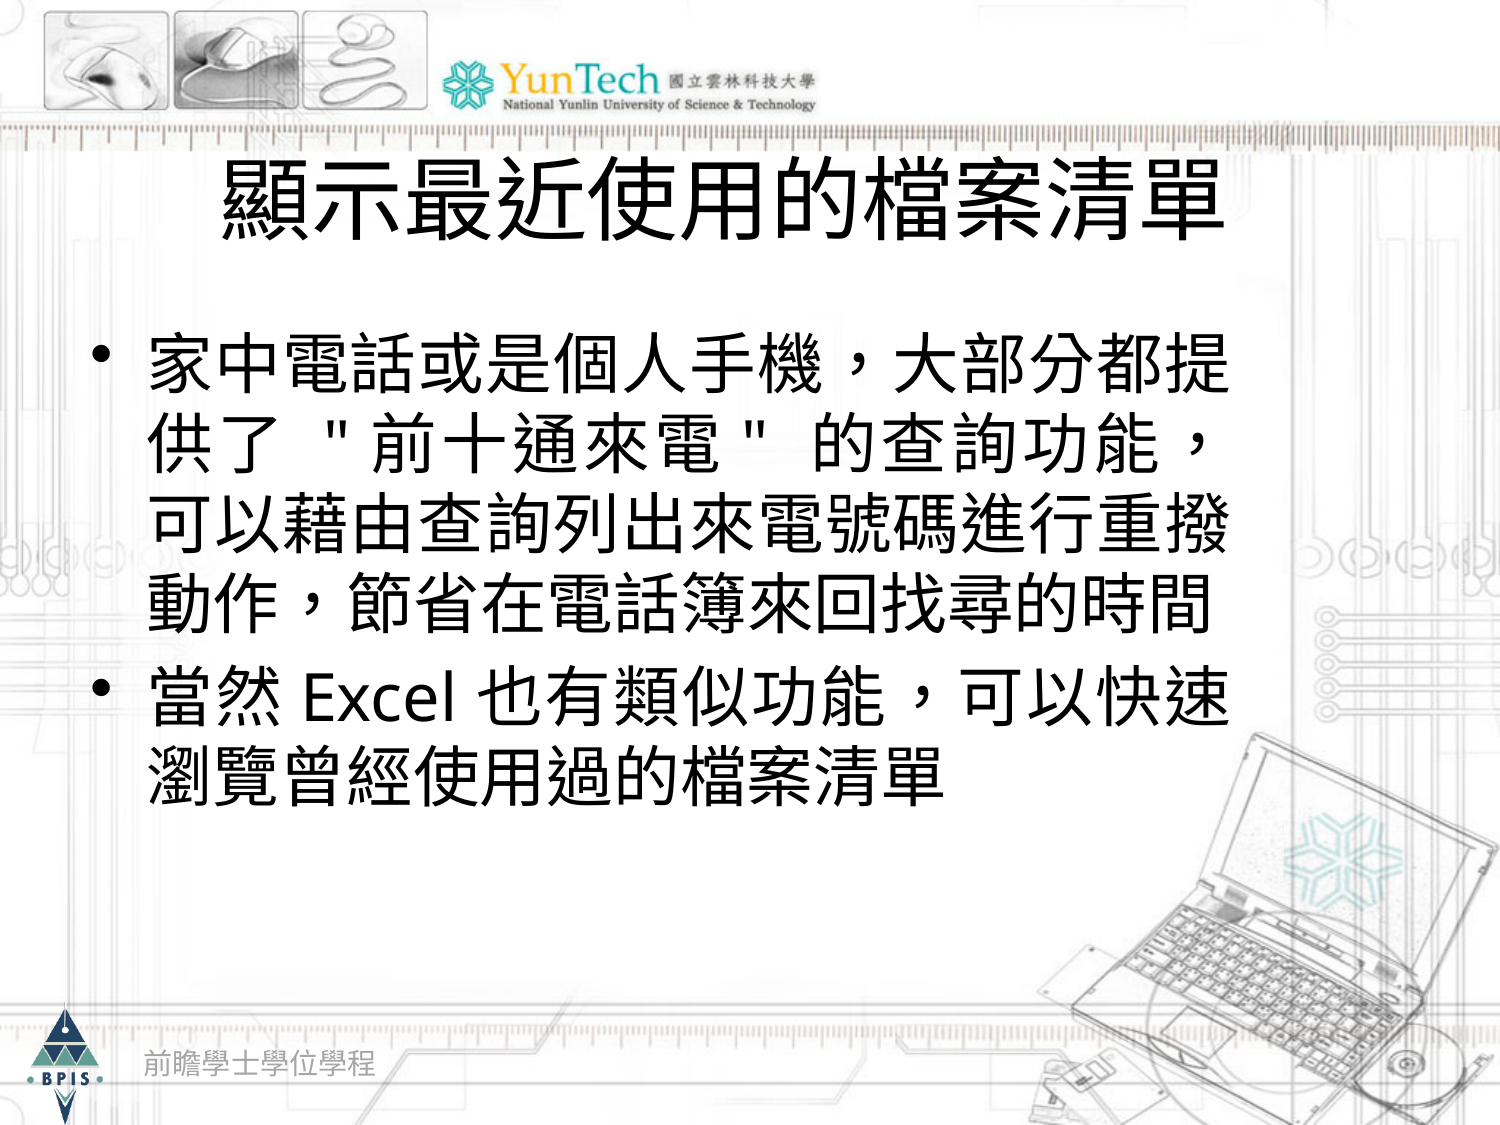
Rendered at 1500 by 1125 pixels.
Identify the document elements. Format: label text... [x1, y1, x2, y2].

list 家中電話或是個人手機，大部分都提供了 "前十通來電" 的查詢功能，可以藉由查詢列出來電號碼進行重撥動作，節省在電話簿來回找尋的時間 當然Excel也有類似功能，可以快速瀏覽曾經使用過的檔案清單 [75, 314, 1247, 941]
picture [0, 0, 1500, 1125]
title 顯示最近使用的檔案清單 [49, 103, 1400, 291]
